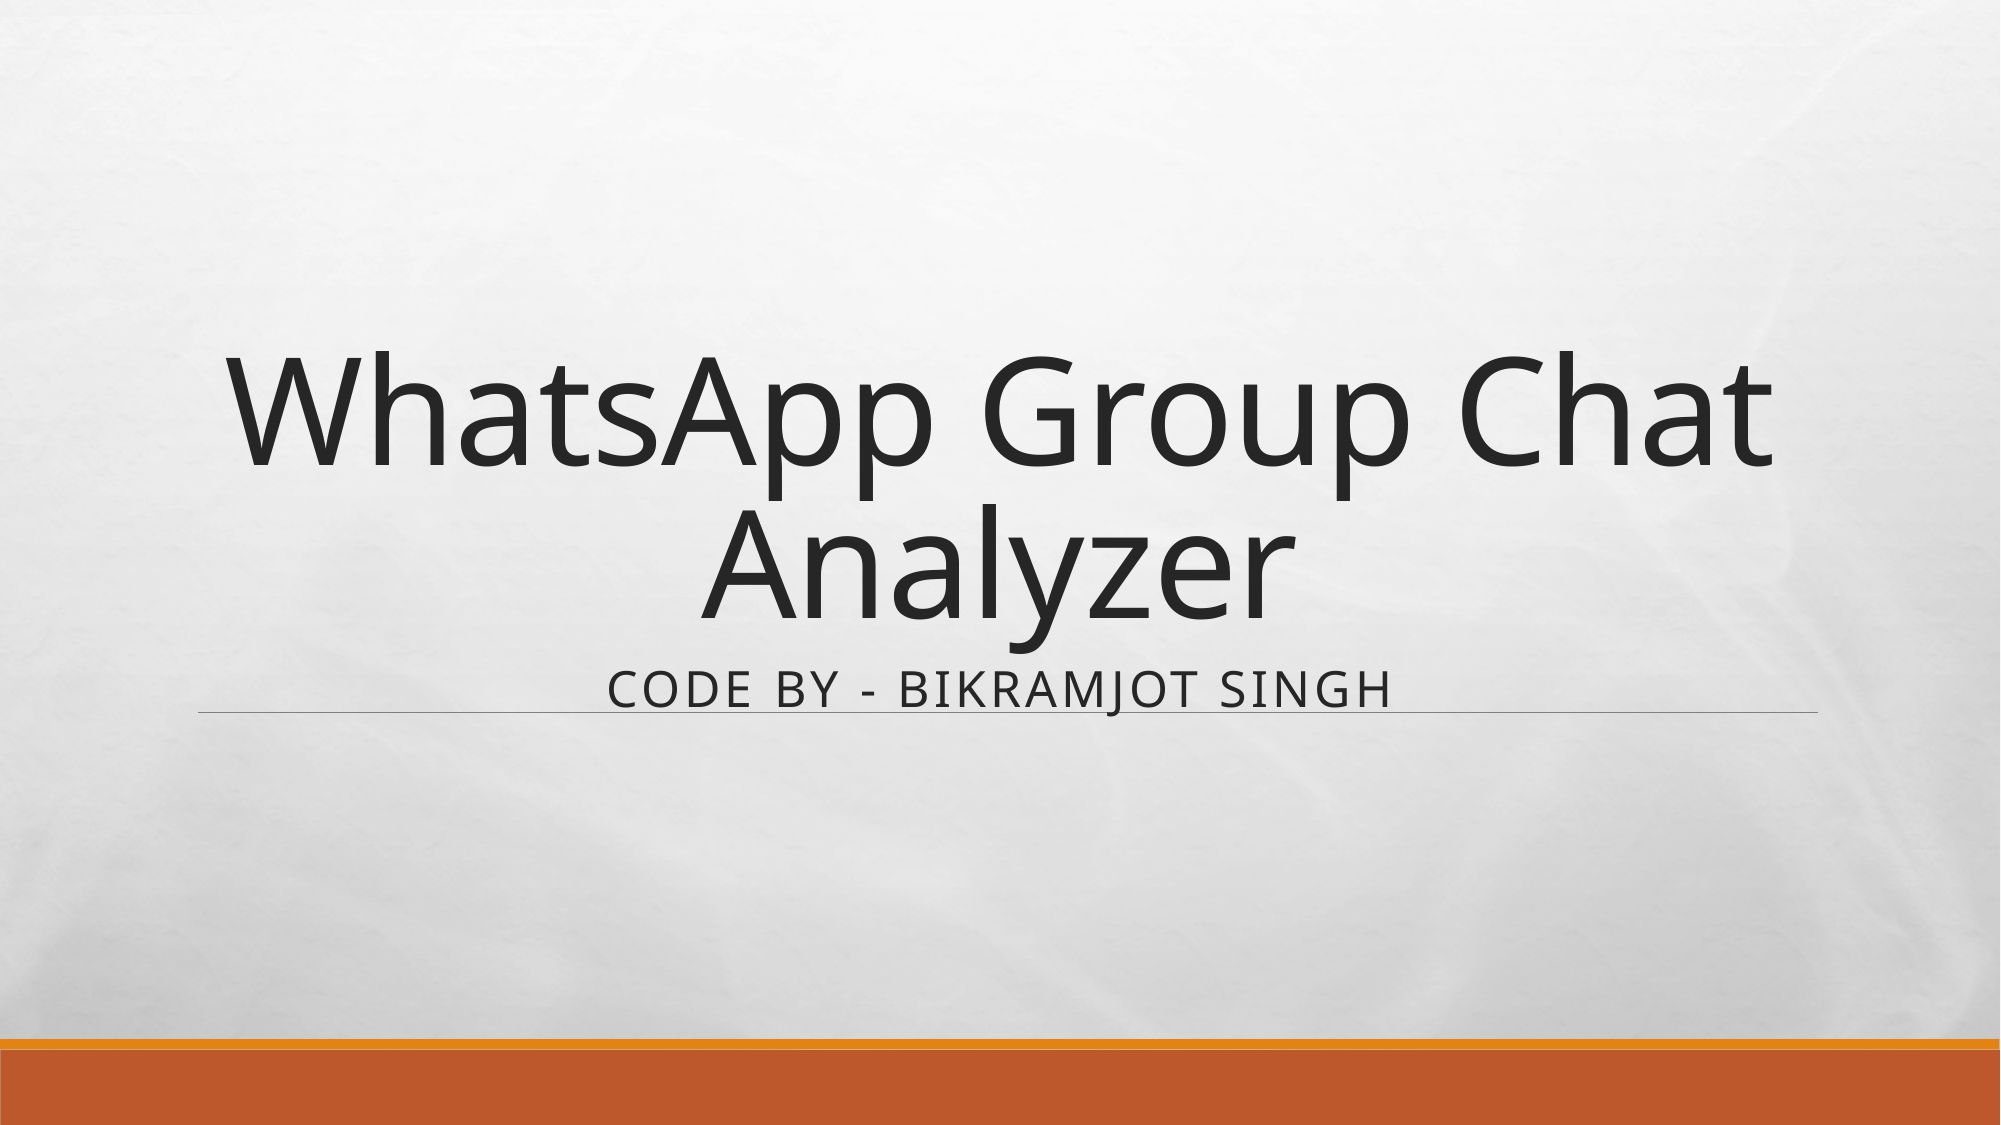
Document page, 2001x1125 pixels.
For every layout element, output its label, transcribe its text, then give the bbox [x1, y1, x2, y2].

title WhatsApp Group Chat Analyzer [199, 154, 1801, 656]
subtitle Code by - Bikramjot SIngh [199, 656, 1801, 833]
